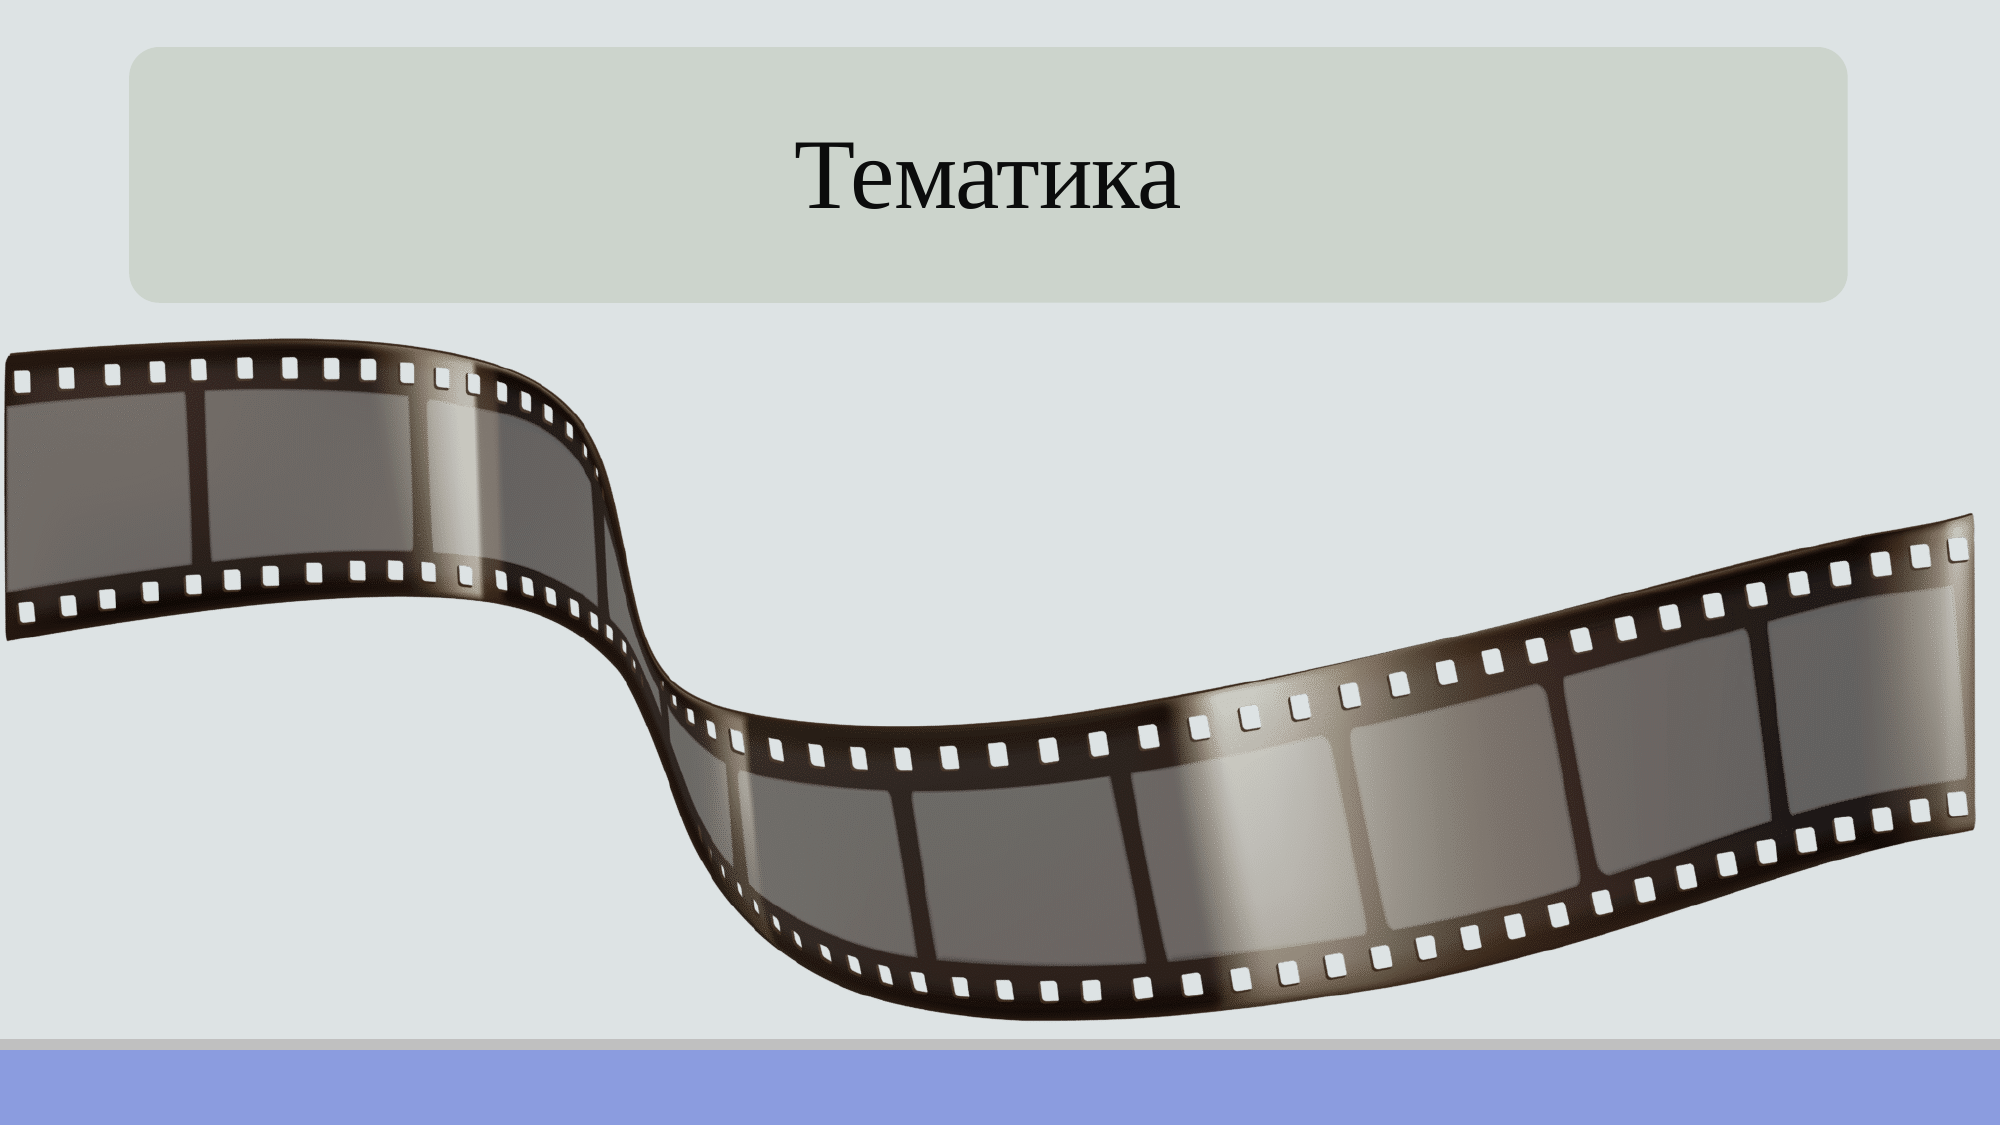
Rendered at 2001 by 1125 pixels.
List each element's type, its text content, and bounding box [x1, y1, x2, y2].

text_box [127, 45, 1850, 305]
picture [0, 324, 1989, 1041]
title Тематика [129, 110, 1848, 237]
